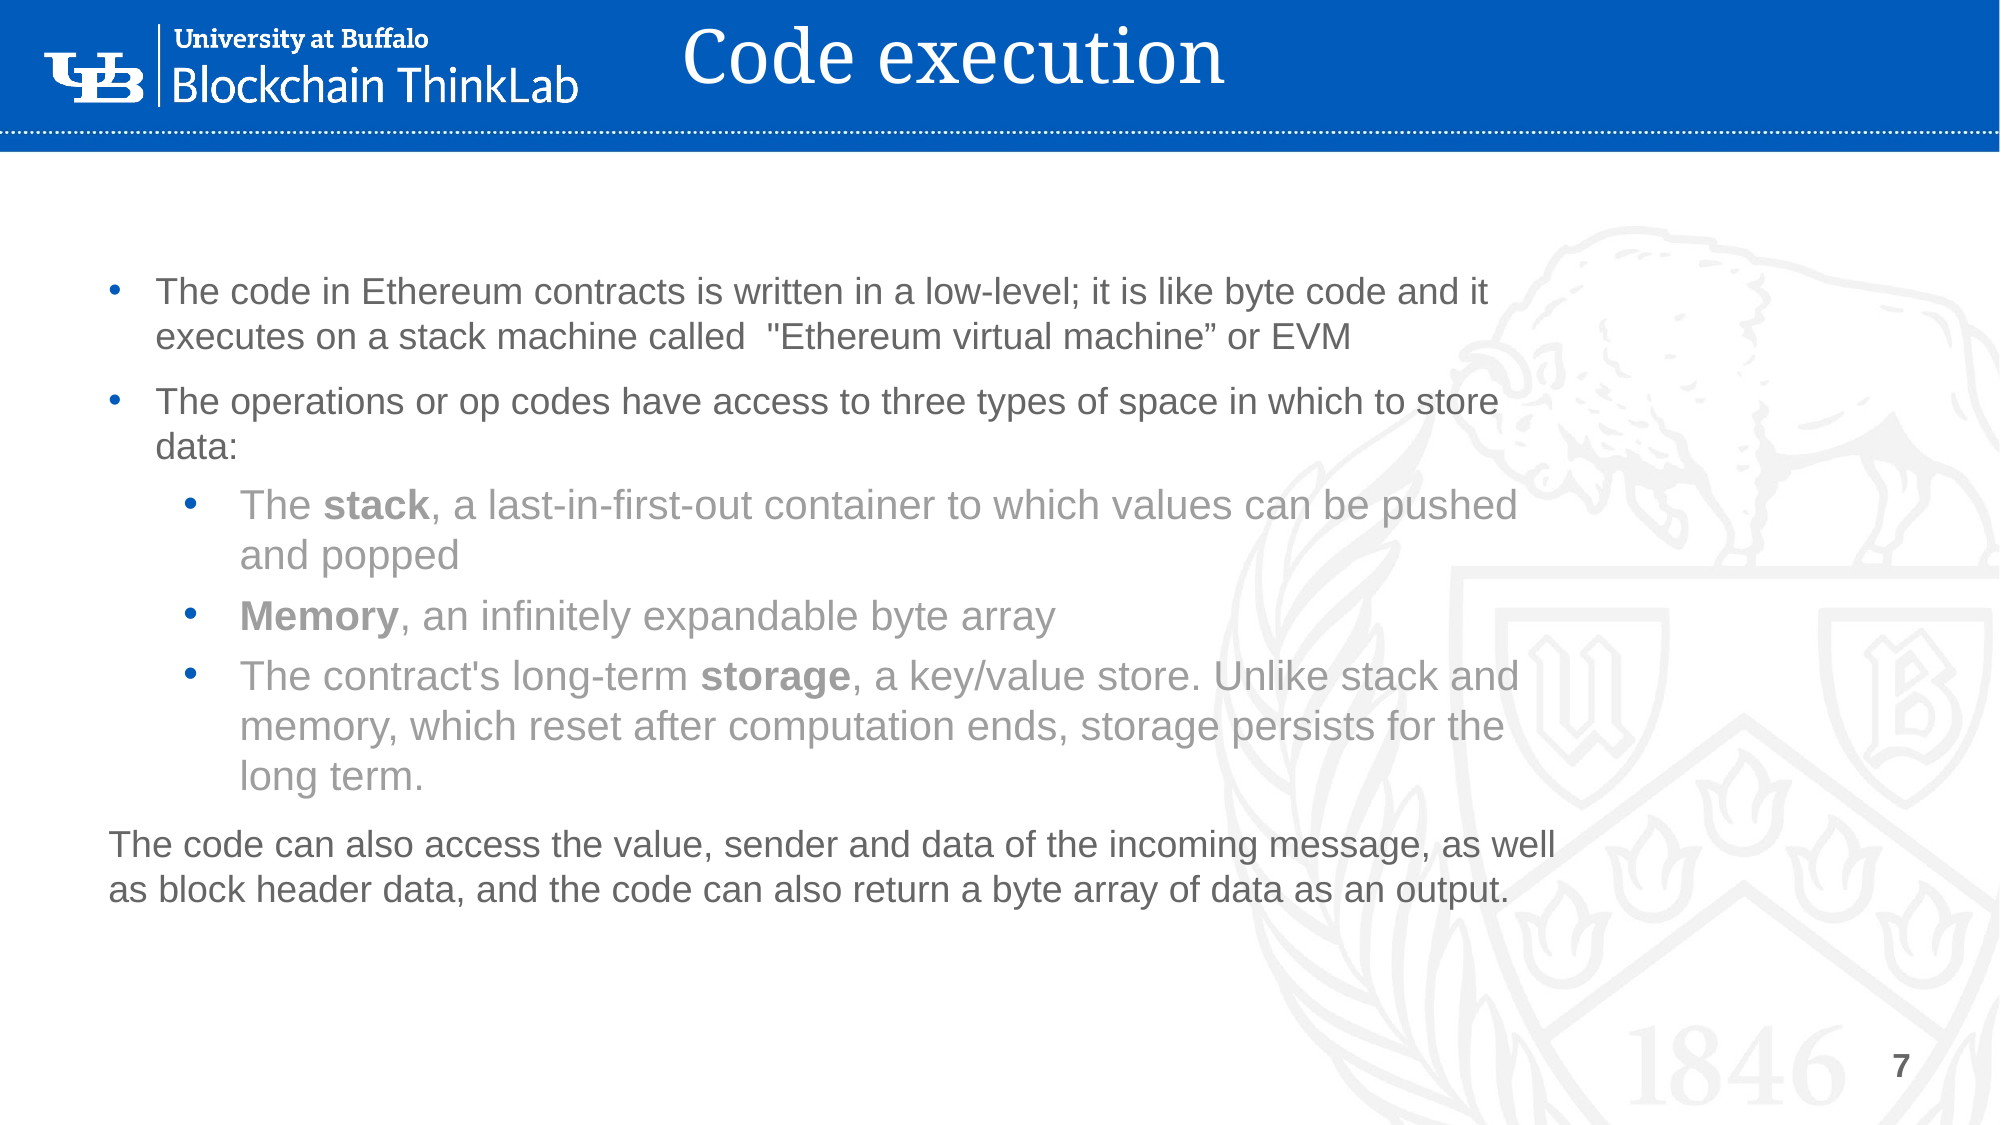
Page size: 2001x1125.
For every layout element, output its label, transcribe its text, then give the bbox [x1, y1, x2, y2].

title Code execution [666, 18, 1907, 111]
list The code in Ethereum contracts is written in a low-level; it is like byte code and it executes on a stack machine called "Ethereum virtual machine” or EVM The operations or op codes have access to three types of space in which to store data: The stack, a last-in-first-out container to which values can be pushed and popped Memory, an infinitely expandable byte array The contract's long-term storage, a key/value store. Unlike stack and memory, which reset after computation ends, storage persists for the long term. The code can also access the value, sender and data of the incoming message, as well as block header data, and the code can also return a byte array of data as an output. [93, 259, 1602, 1069]
picture [0, 0, 2000, 1125]
